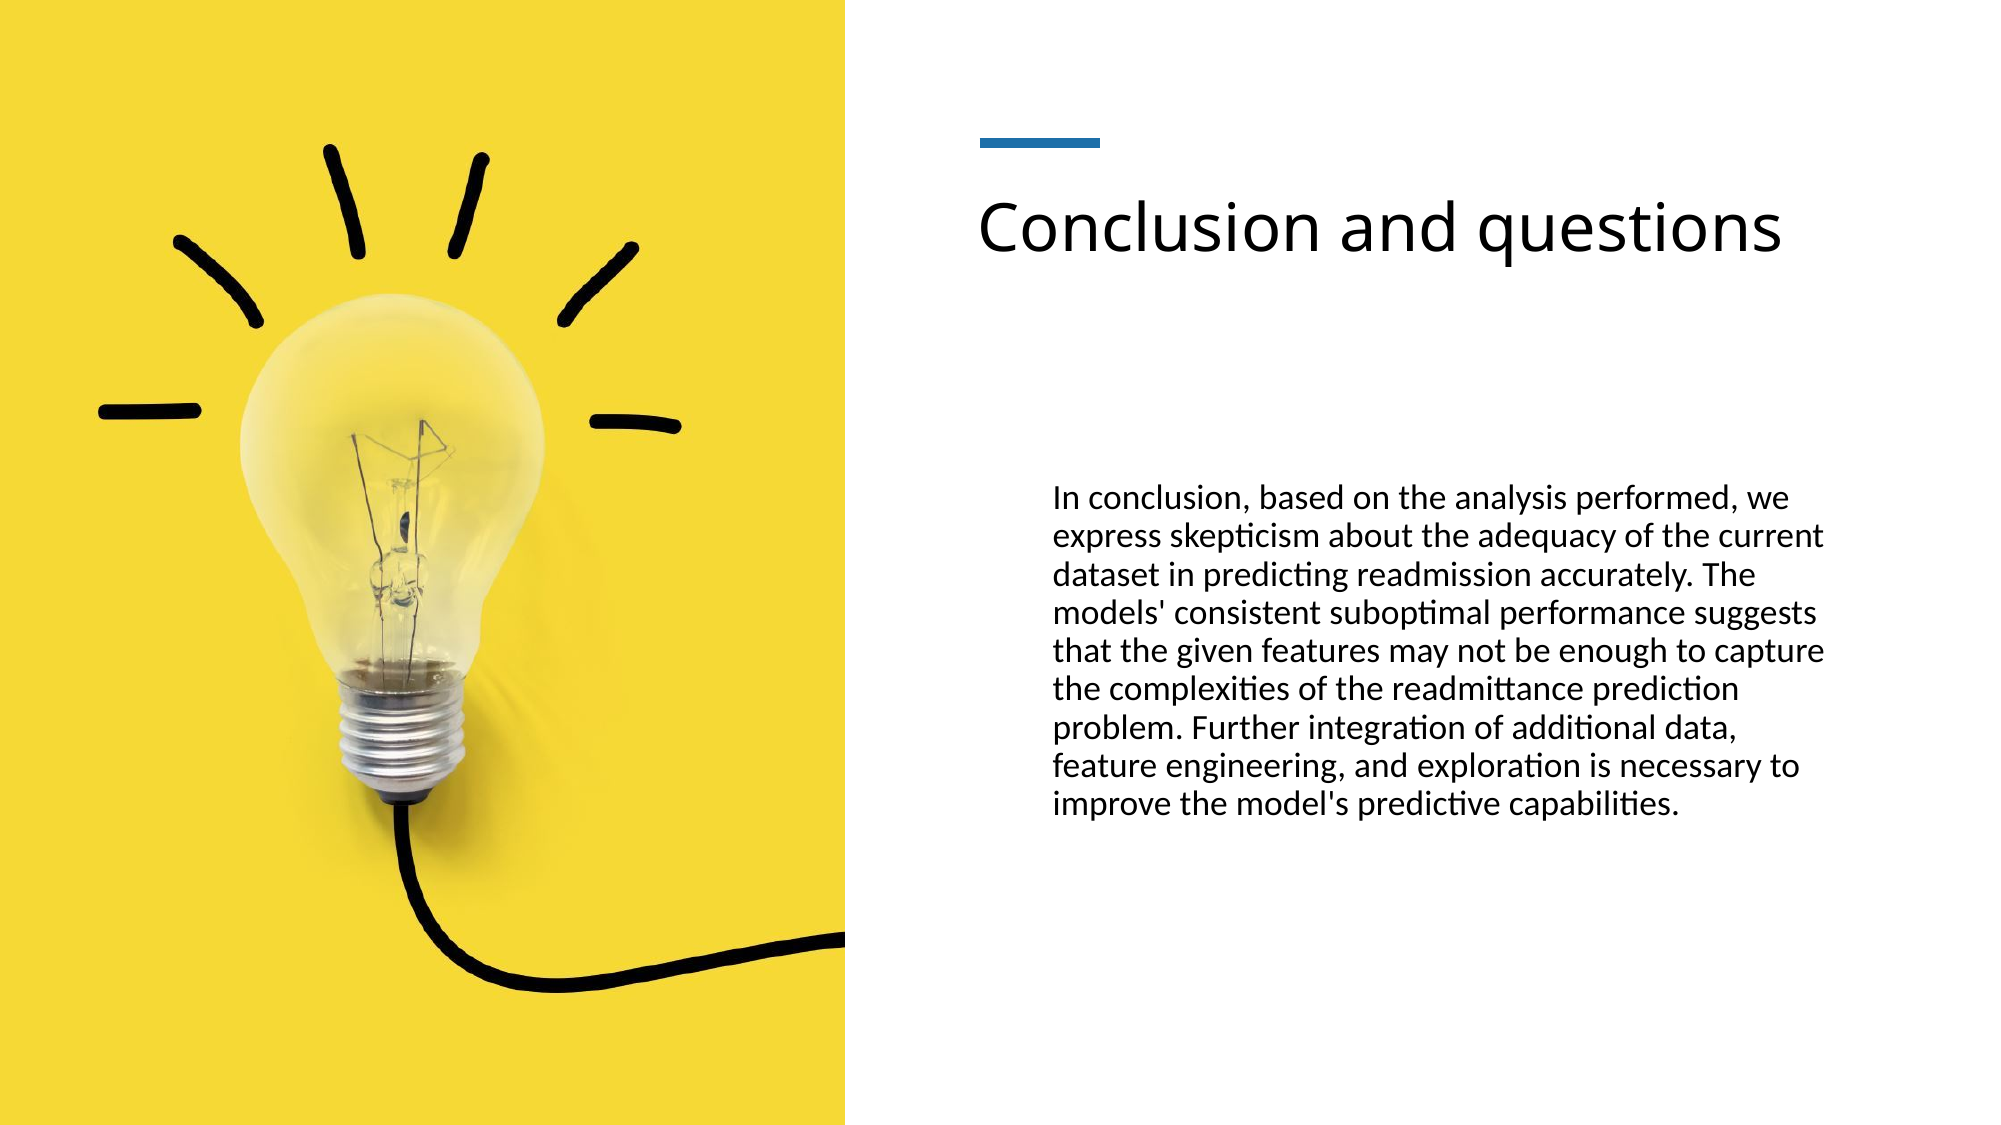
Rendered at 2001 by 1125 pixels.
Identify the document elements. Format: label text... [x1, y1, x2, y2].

picture [0, 0, 845, 1125]
list In conclusion, based on the analysis performed, we express skepticism about the adequacy of the current dataset in predicting readmission accurately. The models' consistent suboptimal performance suggests that the given features may not be enough to capture the complexities of the readmittance prediction problem. Further integration of additional data, feature engineering, and exploration is necessary to improve the model's predictive capabilities. [962, 418, 1856, 1008]
title Conclusion and questions [962, 186, 1856, 417]
